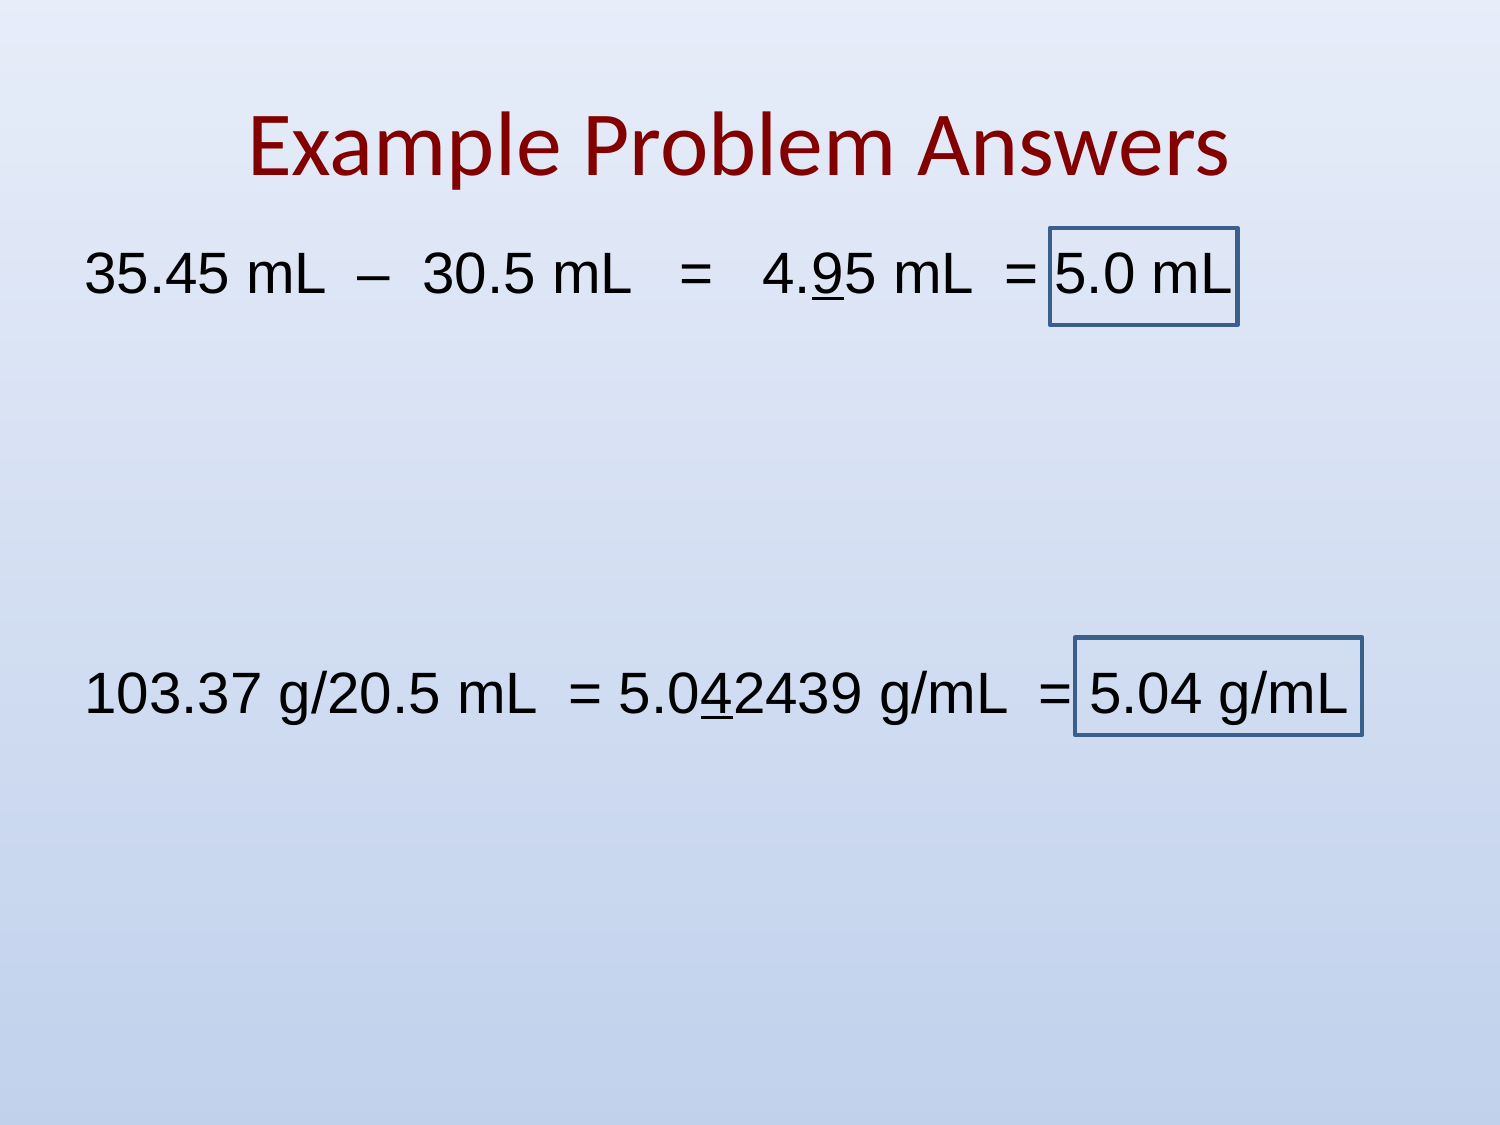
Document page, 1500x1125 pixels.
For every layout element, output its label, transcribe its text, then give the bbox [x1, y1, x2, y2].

text_box 35.45 mL – 30.5 mL = 4.95 mL = 5.0 mL 103.37 g/20.5 mL = 5.042439 g/mL = 5.04 g/mL [69, 227, 1457, 1083]
text_box [1048, 226, 1240, 327]
title Example Problem Answers [74, 44, 1426, 233]
text_box [1073, 635, 1364, 737]
